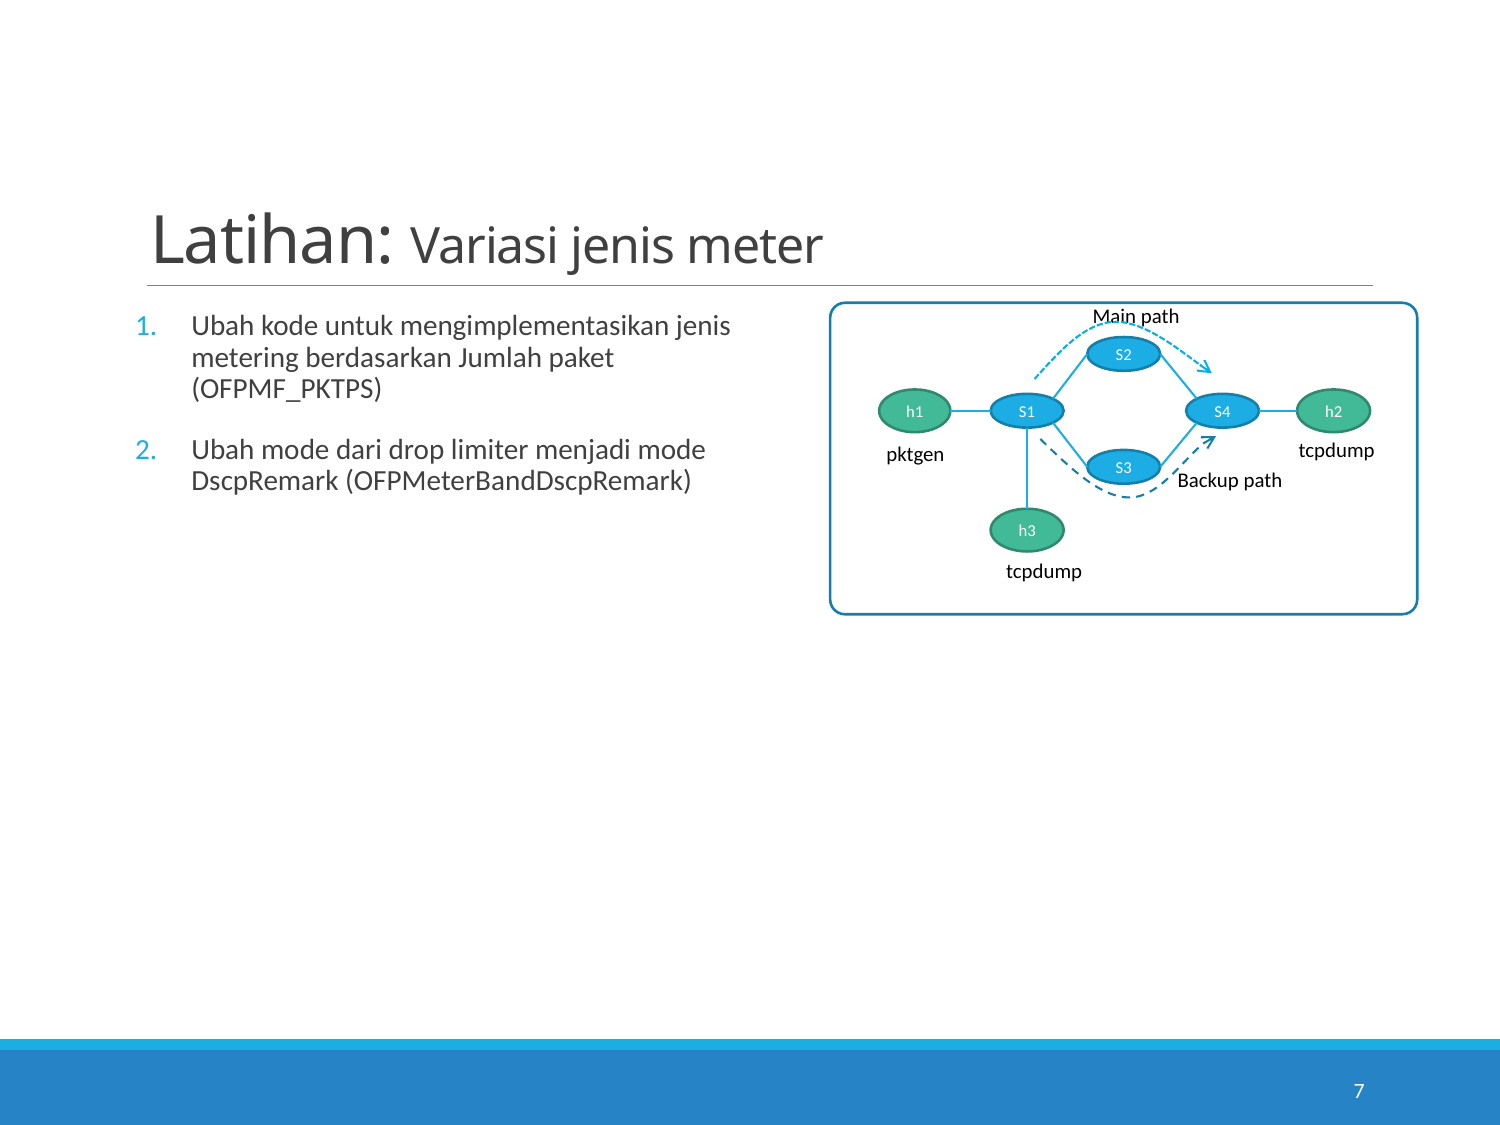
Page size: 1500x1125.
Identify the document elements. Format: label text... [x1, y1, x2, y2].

list Ubah kode untuk mengimplementasikan jenis metering berdasarkan Jumlah paket (OFPMF_PKTPS) Ubah mode dari drop limiter menjadi mode DscpRemark (OFPMeterBandDscpRemark) [135, 302, 749, 963]
text_box [1039, 438, 1049, 448]
text_box [1033, 361, 1049, 380]
text_box S1 [990, 392, 1065, 429]
text_box Backup path [1163, 459, 1298, 500]
text_box [828, 301, 1419, 616]
text_box tcpdump [991, 550, 1098, 590]
text_box [1081, 437, 1171, 499]
text_box h1 [877, 388, 952, 433]
text_box [1208, 364, 1212, 374]
text_box tcpdump [1283, 428, 1405, 469]
text_box h3 [989, 507, 1065, 553]
title Latihan: Variasi jenis meter [135, 47, 1373, 285]
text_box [1159, 422, 1198, 468]
text_box S4 [1184, 392, 1260, 429]
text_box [1052, 353, 1088, 400]
slide_number 7 [1218, 1059, 1380, 1120]
text_box [1208, 436, 1217, 449]
text_box [1060, 320, 1182, 377]
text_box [1159, 353, 1198, 400]
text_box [1052, 422, 1088, 468]
text_box h2 [1296, 388, 1372, 428]
text_box pktgen [871, 433, 962, 473]
text_box Main path [1077, 295, 1195, 335]
